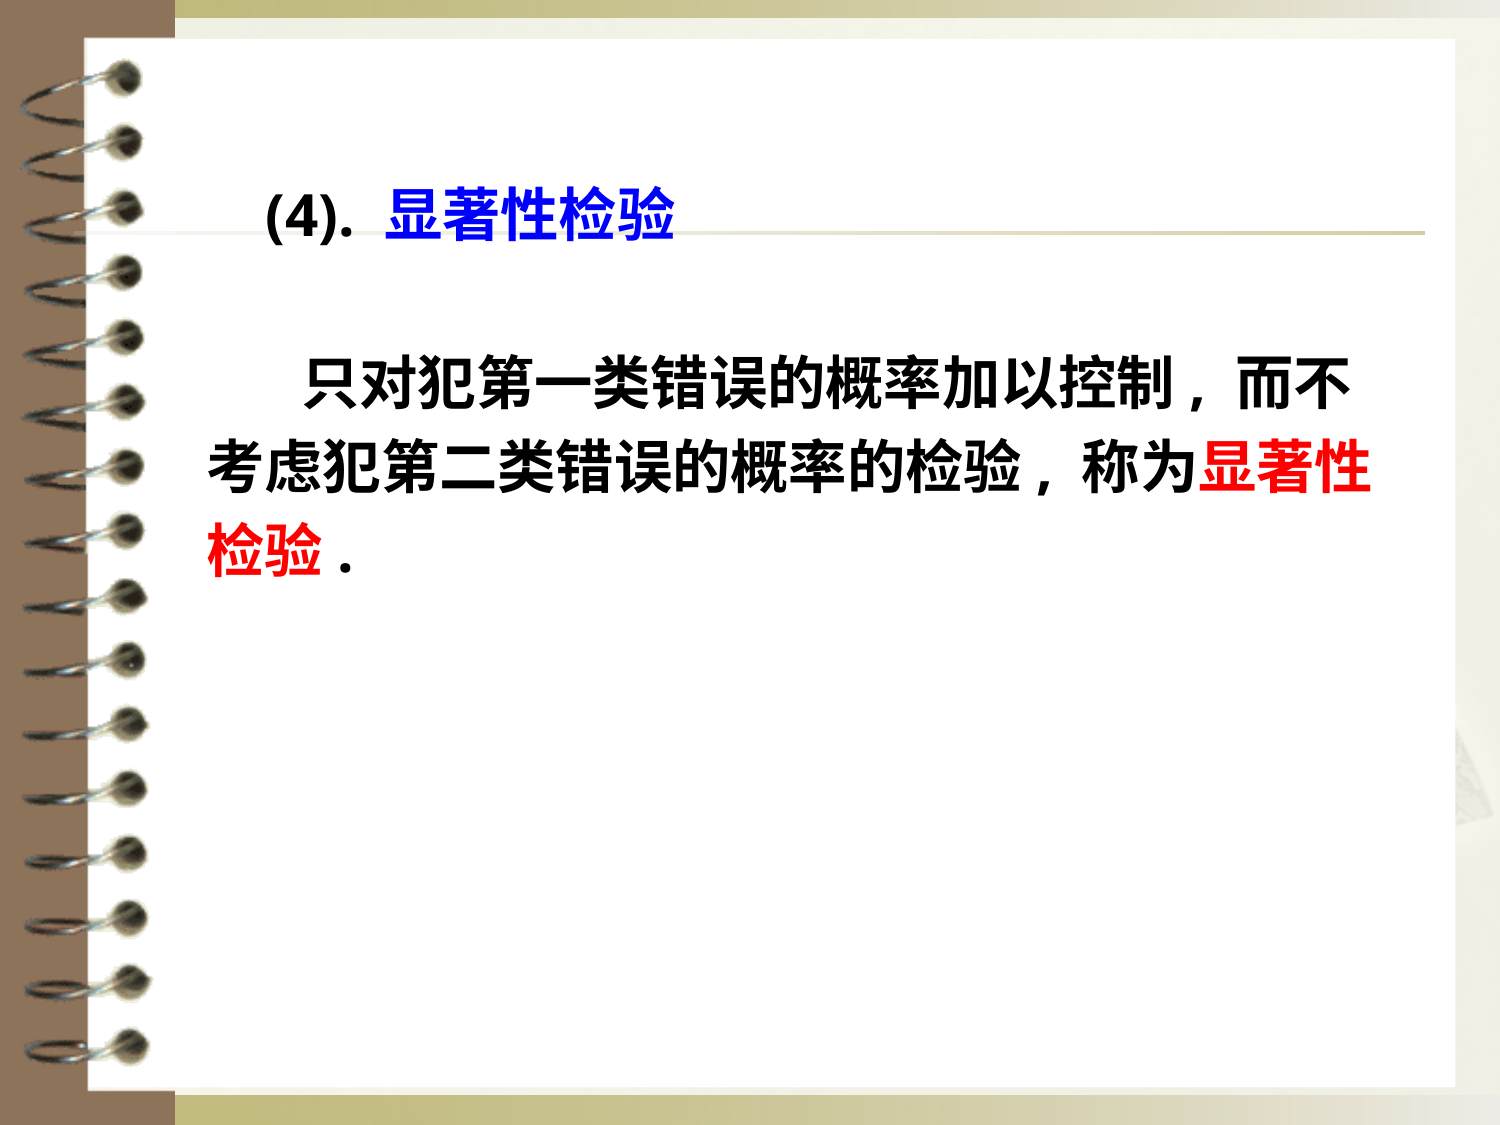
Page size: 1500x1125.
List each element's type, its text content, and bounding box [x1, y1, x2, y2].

text_box (4). 显著性检验 [253, 172, 980, 255]
picture [0, 0, 175, 1125]
text_box 只对犯第一类错误的概率加以控制, 而不考虑犯第二类错误的概率的检验, 称为显著性检验. [194, 326, 1400, 590]
